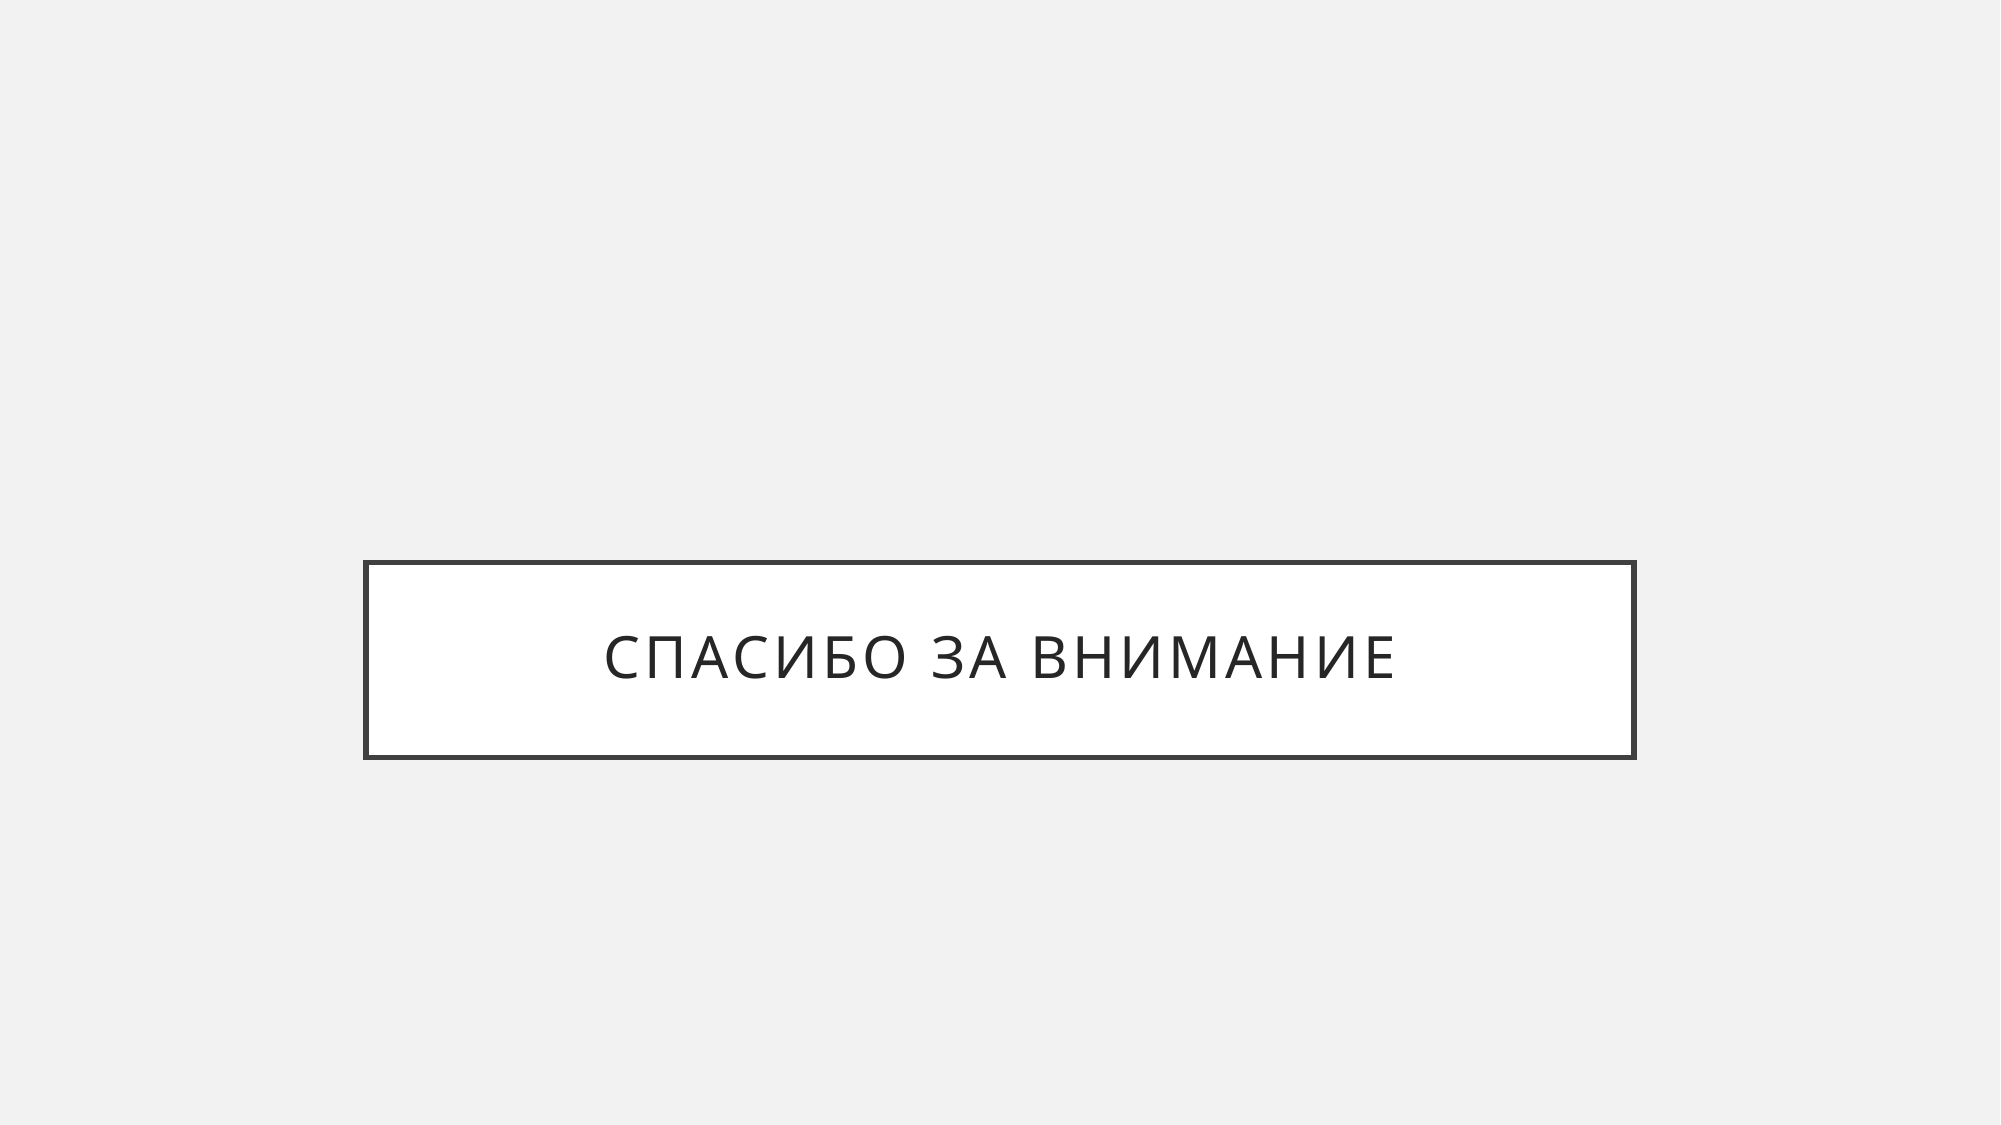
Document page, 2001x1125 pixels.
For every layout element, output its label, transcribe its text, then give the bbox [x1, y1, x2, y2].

title Спасибо за внимание [363, 560, 1637, 760]
